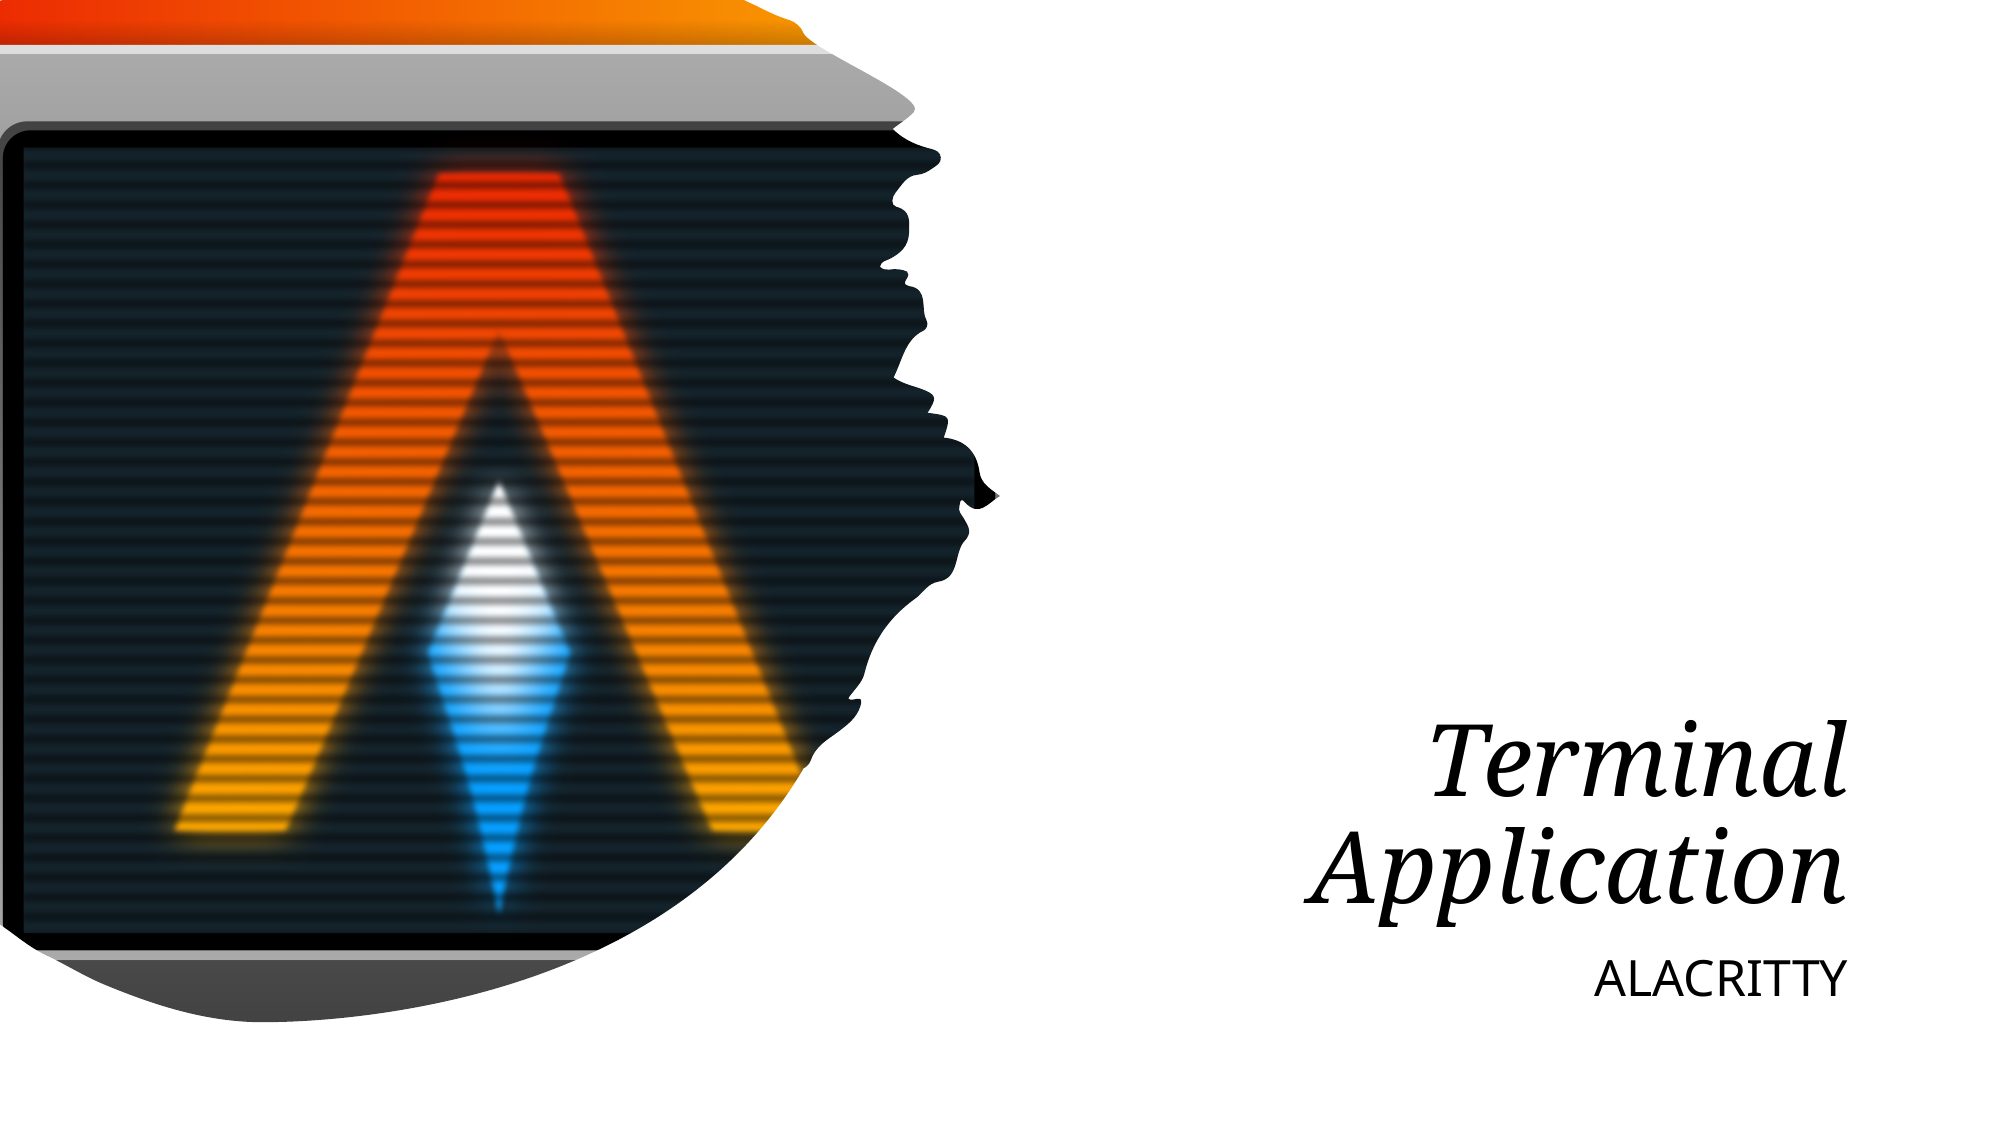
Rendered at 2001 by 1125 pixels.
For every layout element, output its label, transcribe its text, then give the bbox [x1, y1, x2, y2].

subtitle Alacritty [831, 938, 1863, 1046]
title Terminal Application [1000, 693, 1863, 933]
picture [0, 0, 1000, 1023]
